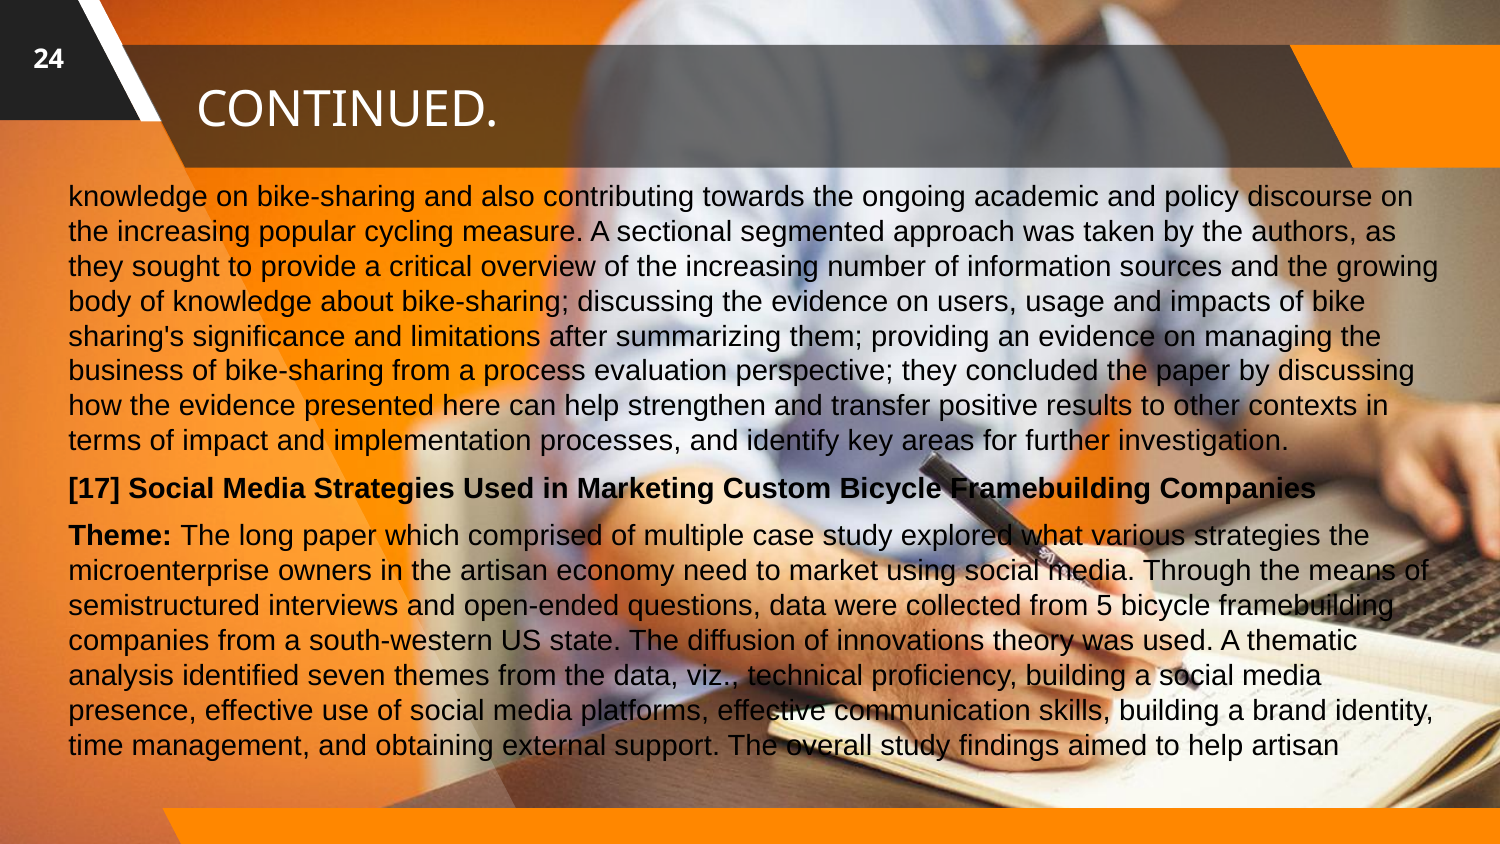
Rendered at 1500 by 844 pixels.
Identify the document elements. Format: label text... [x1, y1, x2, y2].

picture [100, 0, 1500, 44]
picture [476, 168, 1500, 808]
text_box knowledge on bike-sharing and also contributing towards the ongoing academic and policy discourse on the increasing popular cycling measure. A sectional segmented approach was taken by the authors, as they sought to provide a critical overview of the increasing number of information sources and the growing body of knowledge about bike-sharing; discussing the evidence on users, usage and impacts of bike sharing's significance and limitations after summarizing them; providing an evidence on managing the business of bike-sharing from a process evaluation perspective; they concluded the paper by discussing how the evidence presented here can help strengthen and transfer positive results to other contexts in terms of impact and implementation processes, and identify key areas for further investigation. [17] Social Media Strategies Used in Marketing Custom Bicycle Framebuilding Companies Theme: The long paper which comprised of multiple case study explored what various strategies the microenterprise owners in the artisan economy need to market using social media. Through the means of semistructured interviews and open-ended questions, data were collected from 5 bicycle framebuilding companies from a south-western US state. The diffusion of innovations theory was used. A thematic analysis identified seven themes from the data, viz., technical proficiency, building a social media presence, effective use of social media platforms, effective communication skills, building a brand identity, time management, and obtaining external support. The overall study findings aimed to help artisan [53, 161, 1471, 729]
title CONTINUED. [181, 45, 1285, 169]
slide_number 24 [0, 0, 98, 121]
text_box [6] Increasing Bike-Sharing Users’ Willingness to Pay — A Study of China Based on Perceived Value Theory and Structural Equation Model Theme: In this research paper, the authors sought to investigate the correlation of the various factors of the perceived value upon the users willingness to pay for bike-sharing services in the first-tier and second-tier cities of China. A structural analysis was also conducted to validate the findings and visualize the significance of the different factors as variables. The paper analyzed the direct and indirect factors that affect bike-sharing users' willingness to pay. Based upon the findings, the authors concluded that, perceived usefulness and perceived ease-of-use have positive impact on perceived value; and perceived trust, perceived value, individual paying consciousness and environmental protection have positive impact on perceived value; the users' word-of-mouth and perceived entertainment have no significance; and finally perceived cost and perceived risk have negative impact on perceived value. [0, 121, 516, 844]
